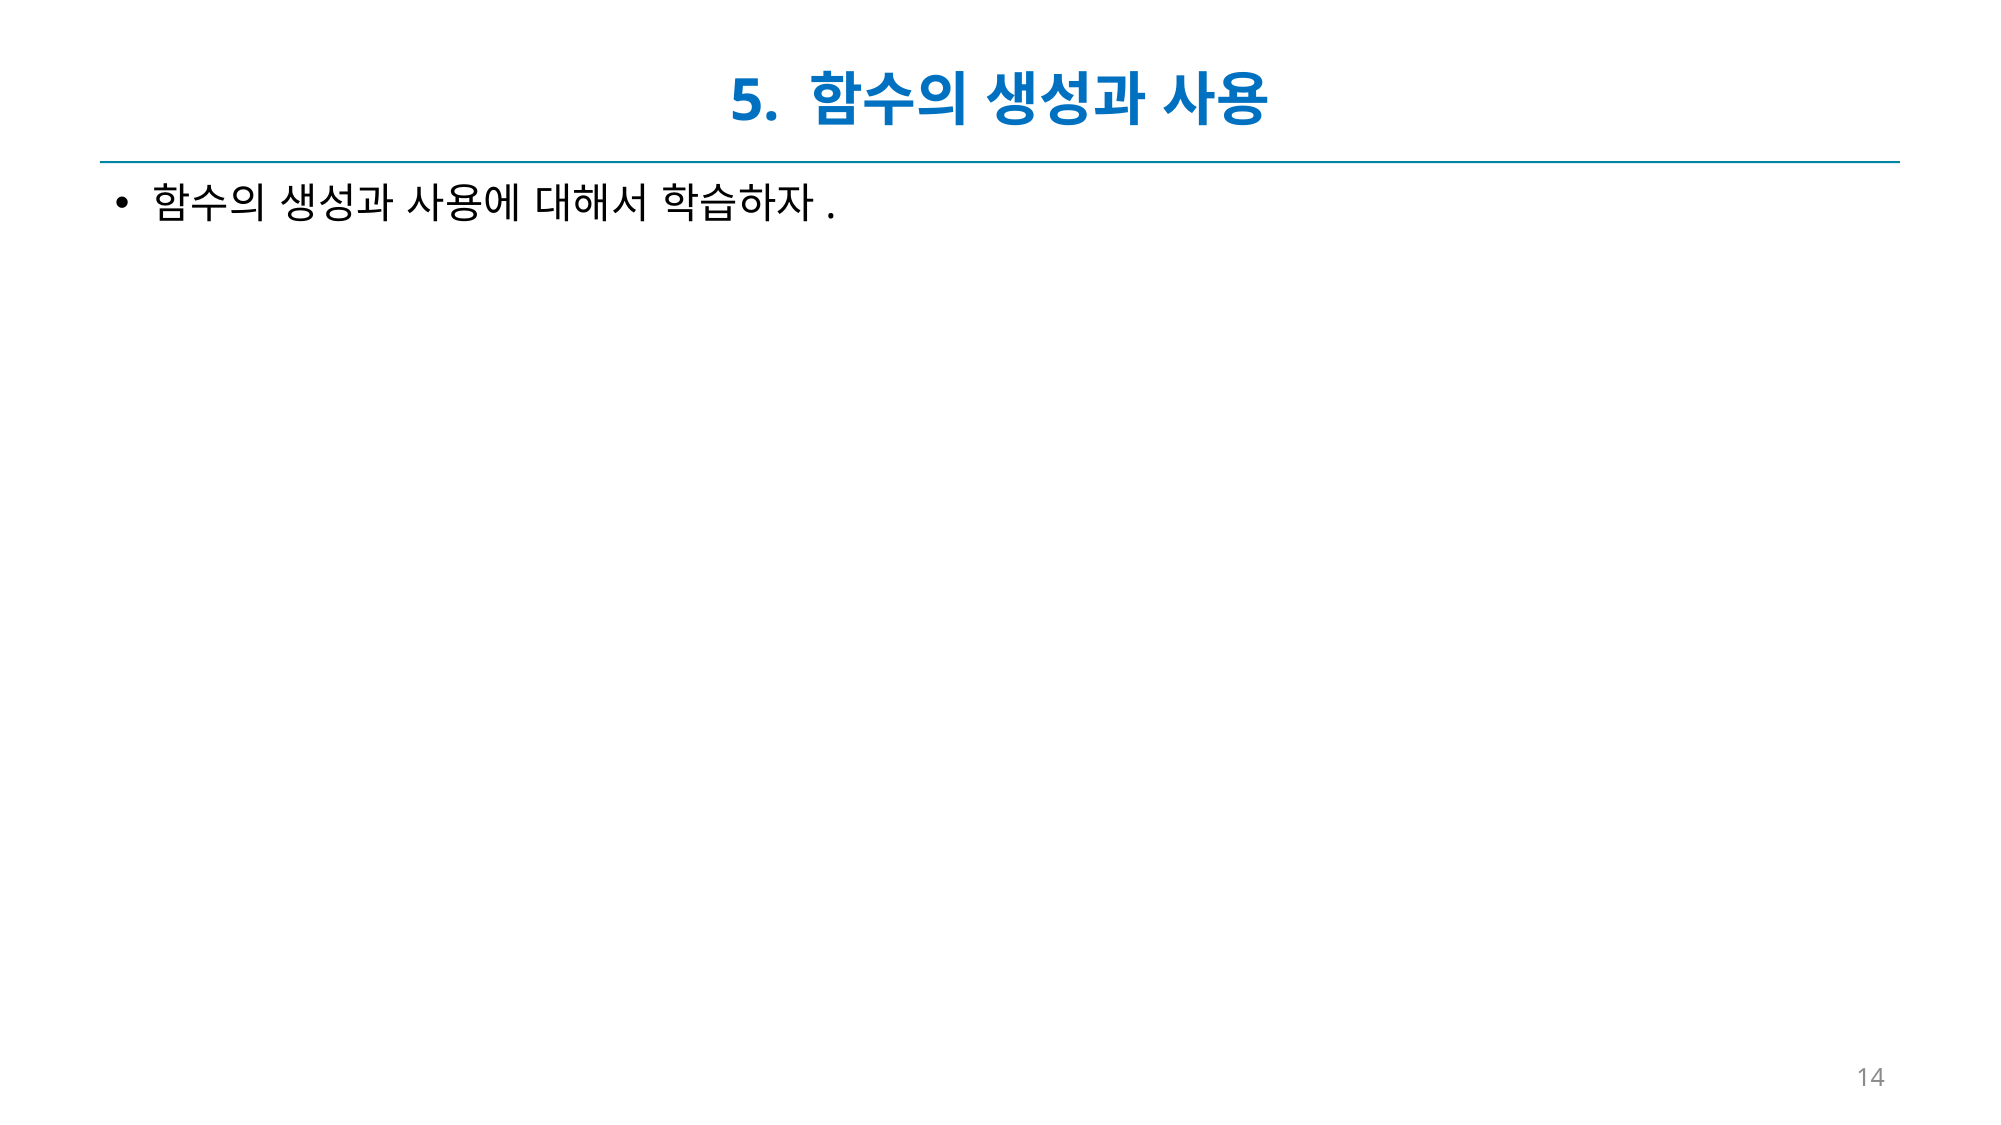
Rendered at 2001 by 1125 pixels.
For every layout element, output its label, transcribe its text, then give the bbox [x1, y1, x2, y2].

title 5. 함수의 생성과 사용 [99, 55, 1900, 148]
list 함수의 생성과 사용에 대해서 학습하자. [99, 174, 1900, 1042]
slide_number 14 [1412, 1054, 1900, 1103]
